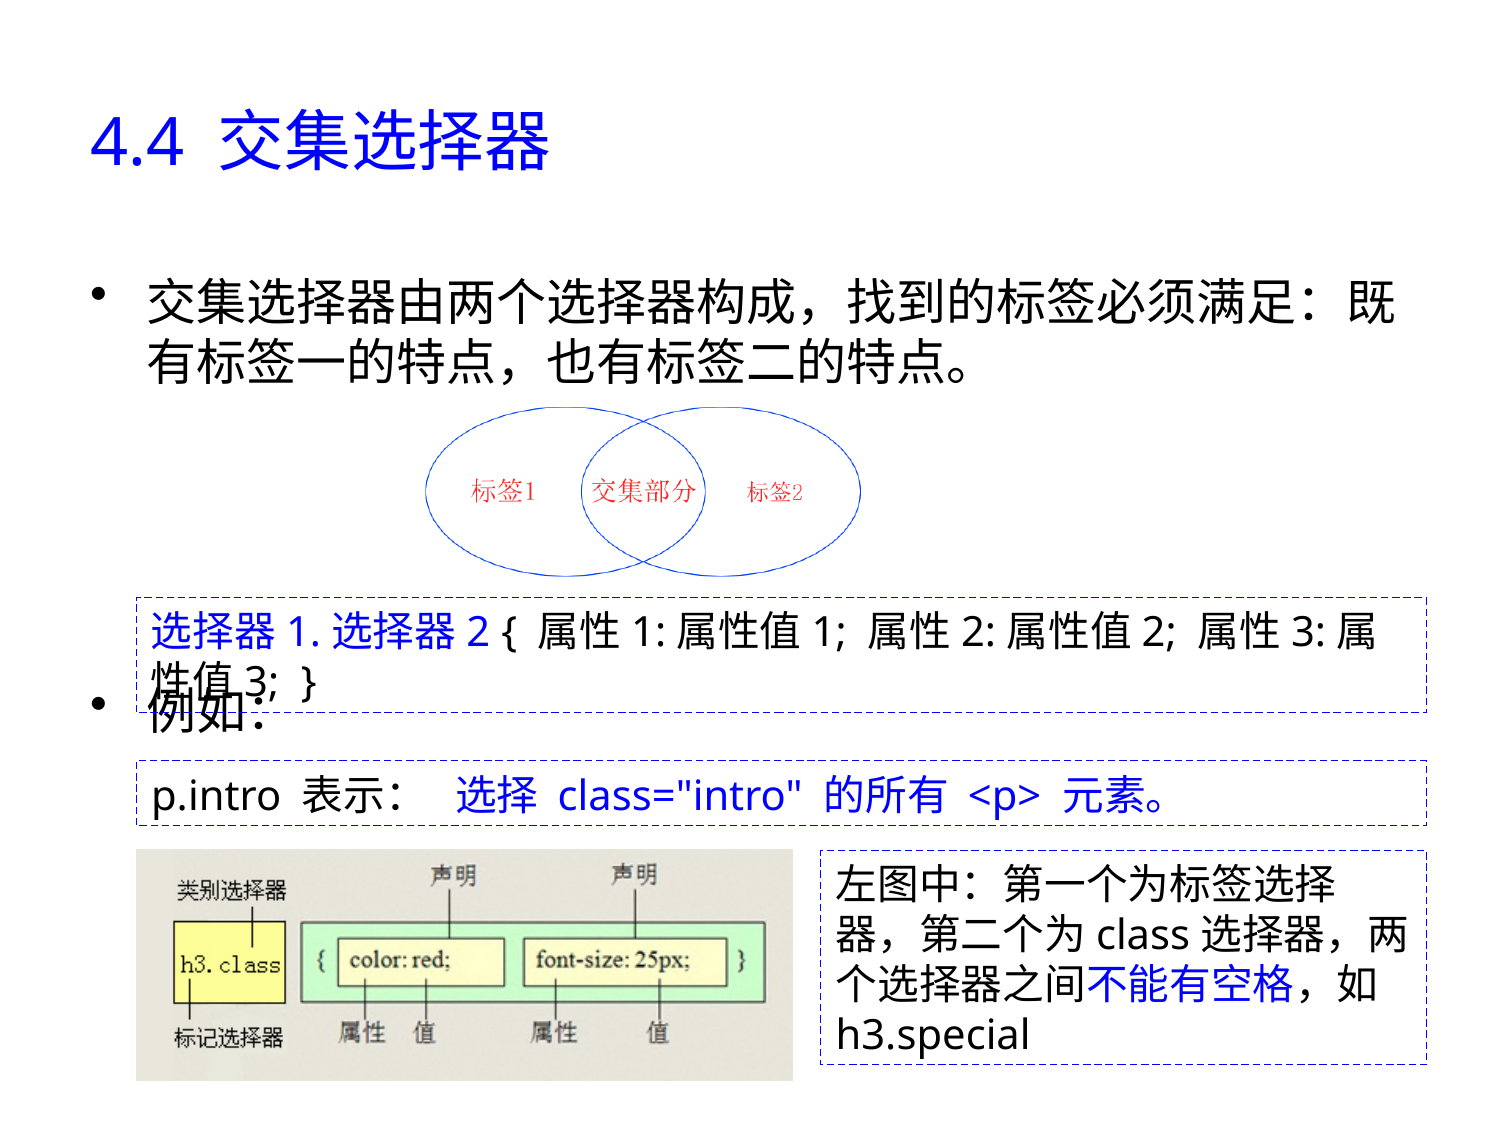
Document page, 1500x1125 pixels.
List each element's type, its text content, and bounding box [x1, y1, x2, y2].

text_box p.intro 表示： 选择 class="intro" 的所有 <p> 元素。 [136, 760, 1427, 826]
text_box 左图中：第一个为标签选择器，第二个为class选择器，两个选择器之间不能有空格，如h3.special [820, 850, 1427, 1065]
list 交集选择器由两个选择器构成，找到的标签必须满足：既有标签一的特点，也有标签二的特点。 例如： [75, 262, 1425, 1005]
picture [135, 848, 793, 1081]
text_box 选择器1.选择器2 { 属性1:属性值1; 属性2:属性值2; 属性3:属性值3; } [136, 597, 1427, 713]
title 4.4 交集选择器 [75, 45, 1425, 233]
picture [371, 337, 940, 624]
